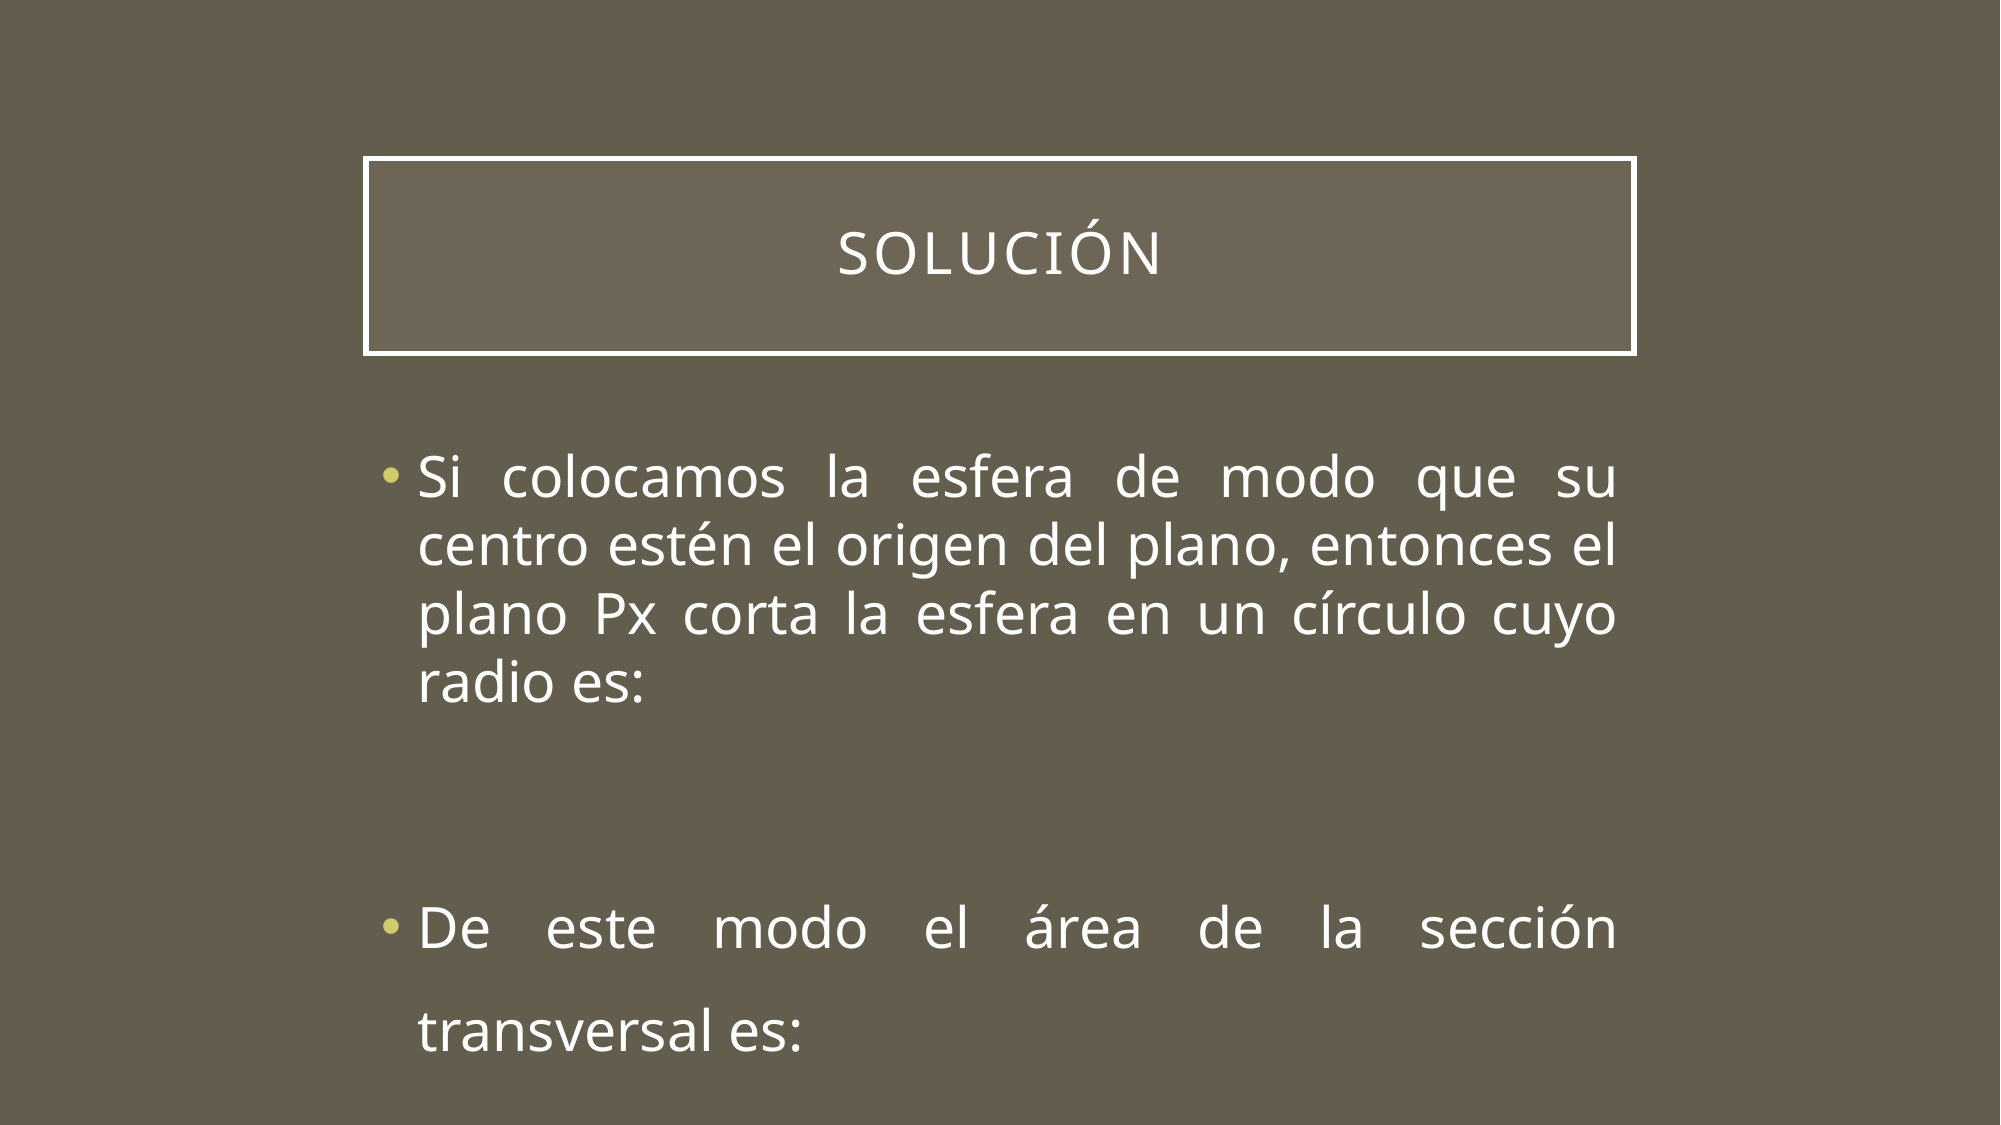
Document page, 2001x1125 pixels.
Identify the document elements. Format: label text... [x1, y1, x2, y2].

title solución [363, 156, 1637, 356]
